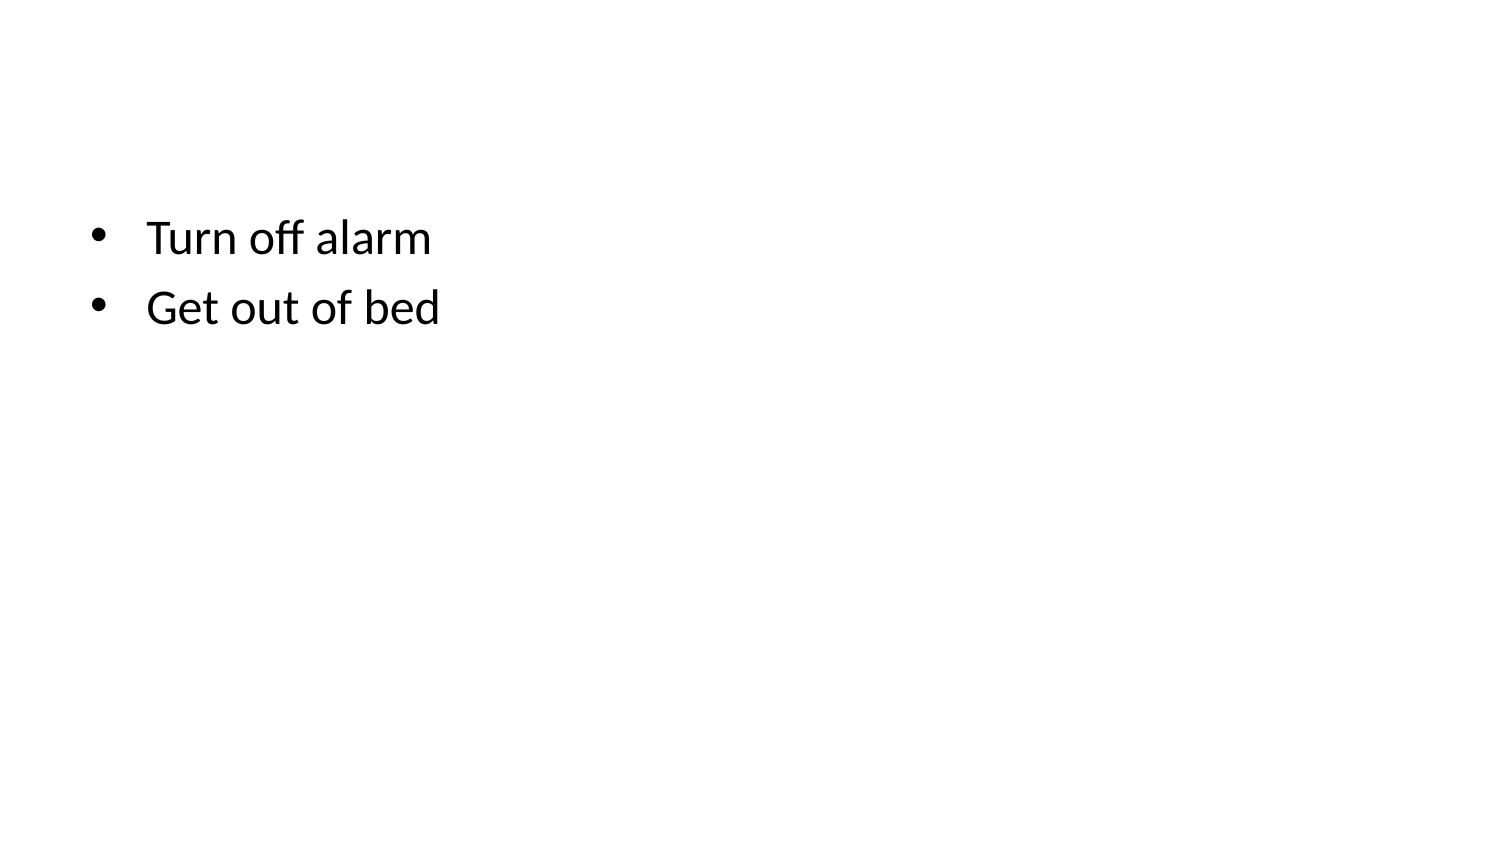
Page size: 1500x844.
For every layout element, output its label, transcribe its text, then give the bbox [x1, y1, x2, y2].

list Turn off alarm Get out of bed [75, 196, 1425, 754]
